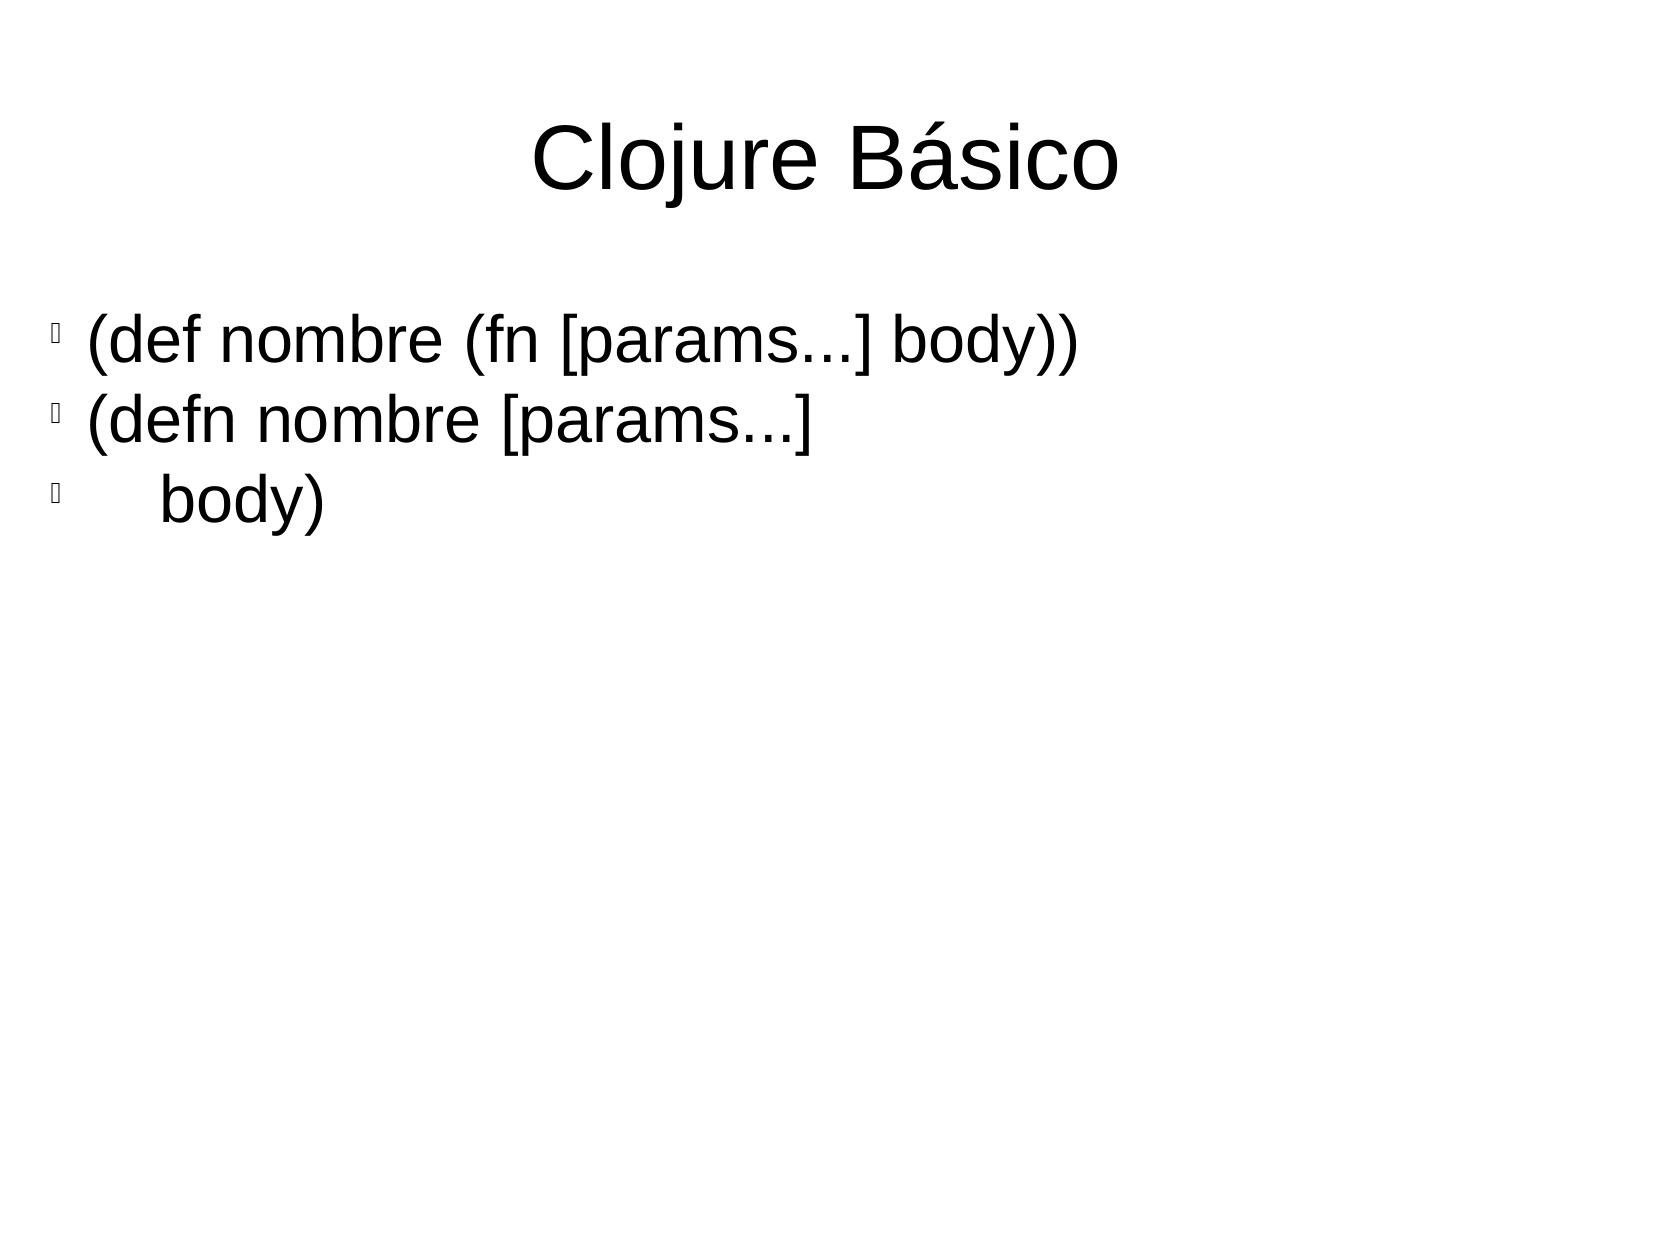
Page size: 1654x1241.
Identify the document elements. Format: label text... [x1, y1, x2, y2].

text_box (def nombre (fn [params...] body)) (defn nombre [params...] body) [50, 296, 1539, 1016]
text_box Clojure Básico [82, 49, 1571, 257]
